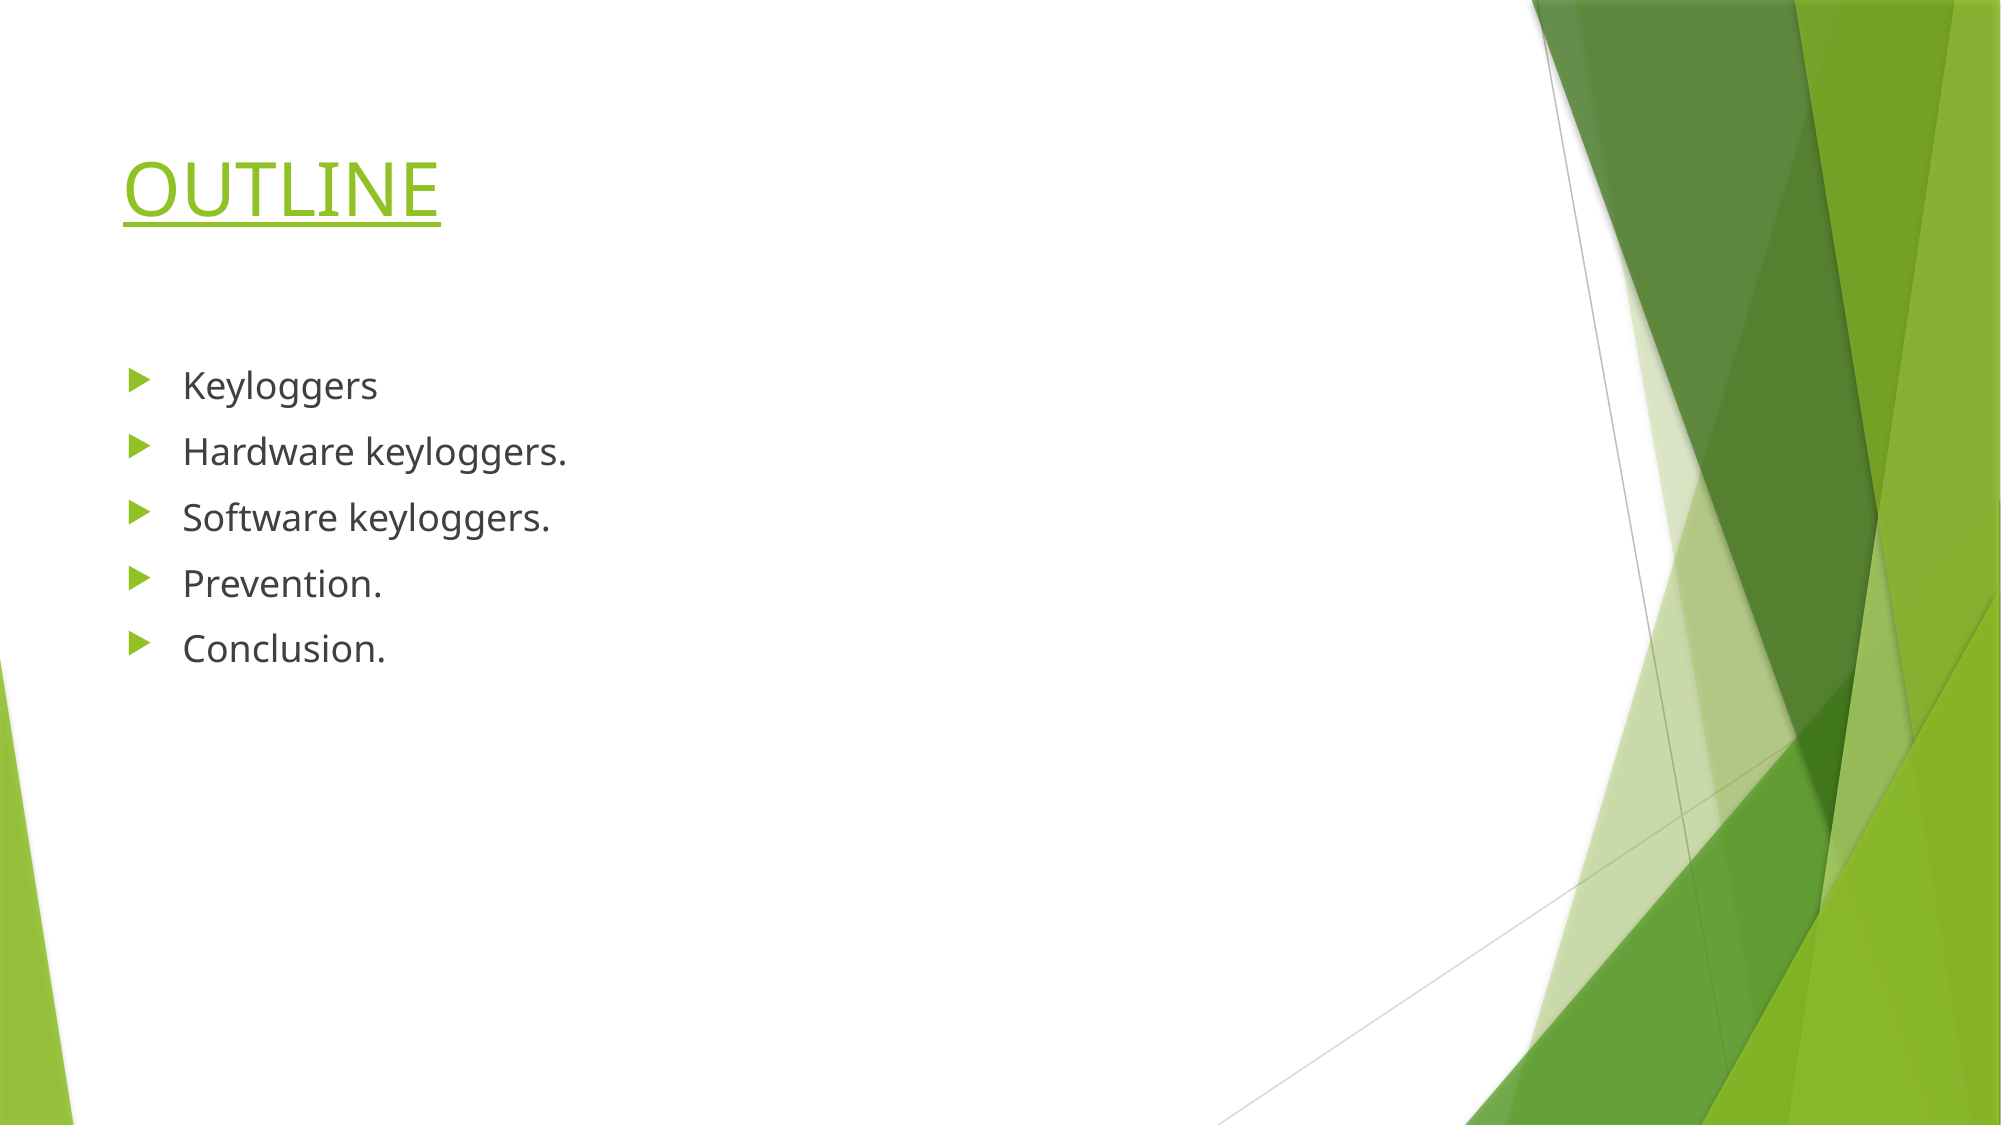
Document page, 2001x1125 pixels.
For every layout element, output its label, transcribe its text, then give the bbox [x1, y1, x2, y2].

list Keyloggers Hardware keyloggers. Software keyloggers. Prevention. Conclusion. [111, 354, 1522, 992]
title OUTLINE [107, 133, 1518, 351]
